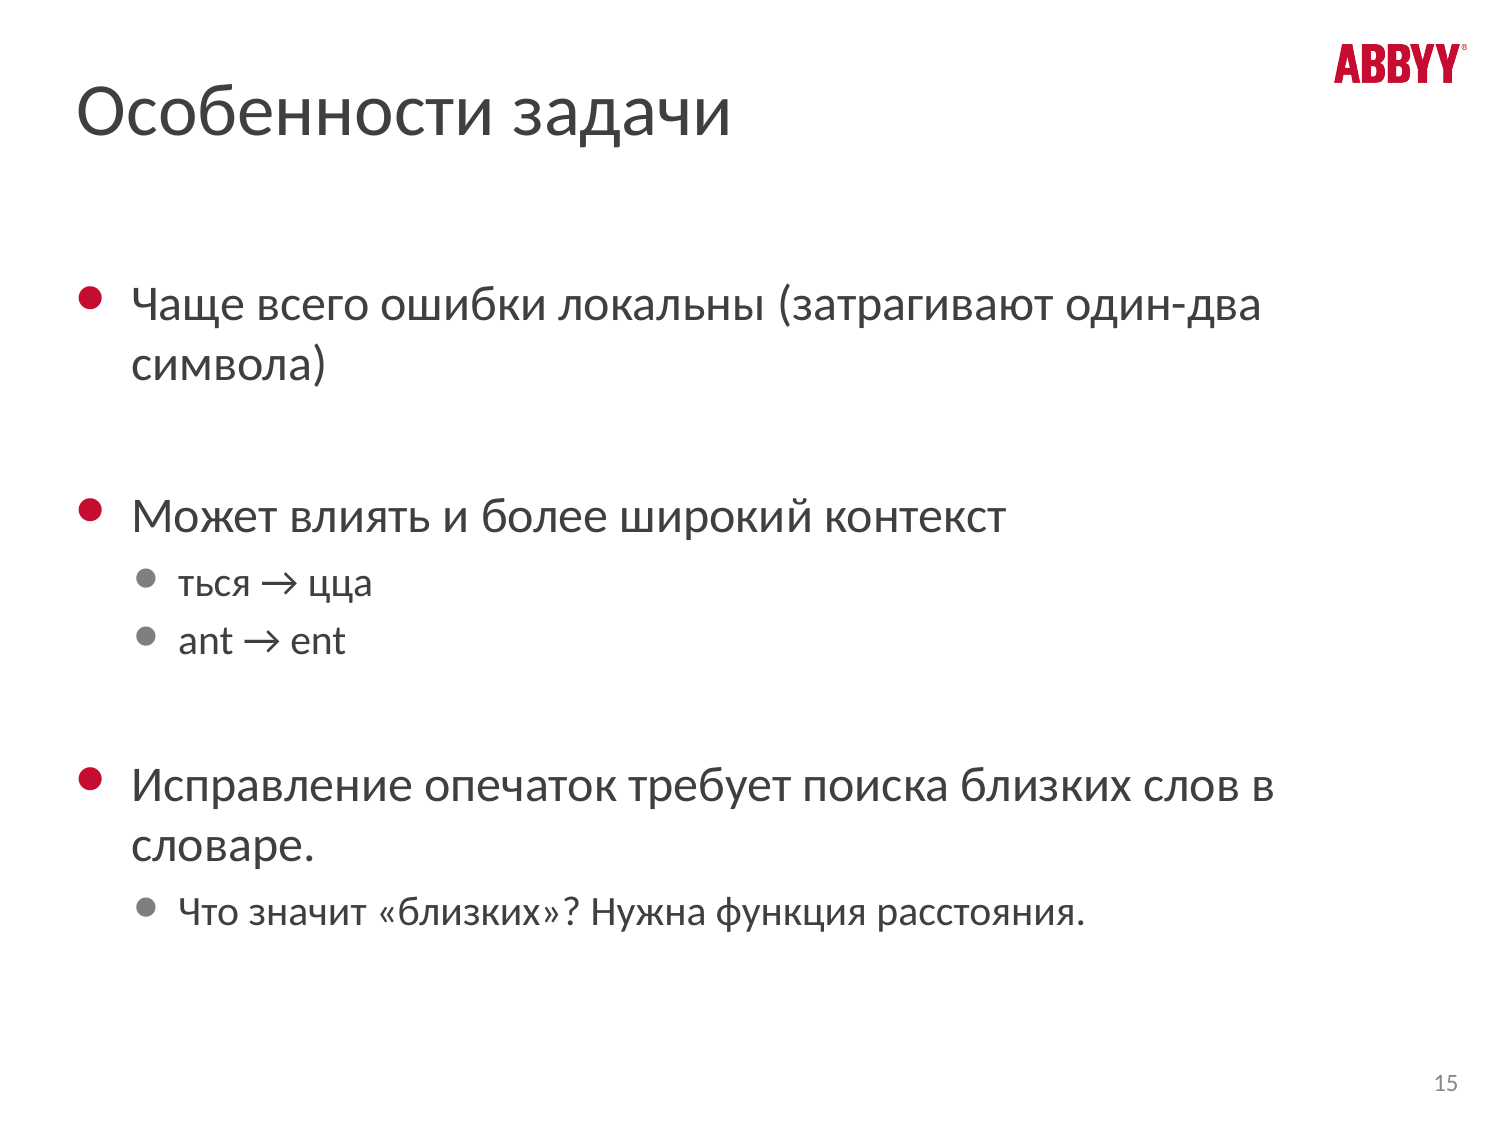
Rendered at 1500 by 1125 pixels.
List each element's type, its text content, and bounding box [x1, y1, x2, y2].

title Особенности задачи [76, 60, 1296, 256]
slide_number 15 [1175, 1058, 1459, 1106]
picture [1334, 44, 1467, 83]
list Чаще всего ошибки локальны (затрагивают один-два символа) Может влиять и более широкий контекст ться → цца ant → ent Исправление опечаток требует поиска близких слов в словаре. Что значит «близких»? Нужна функция расстояния. [75, 262, 1424, 1059]
